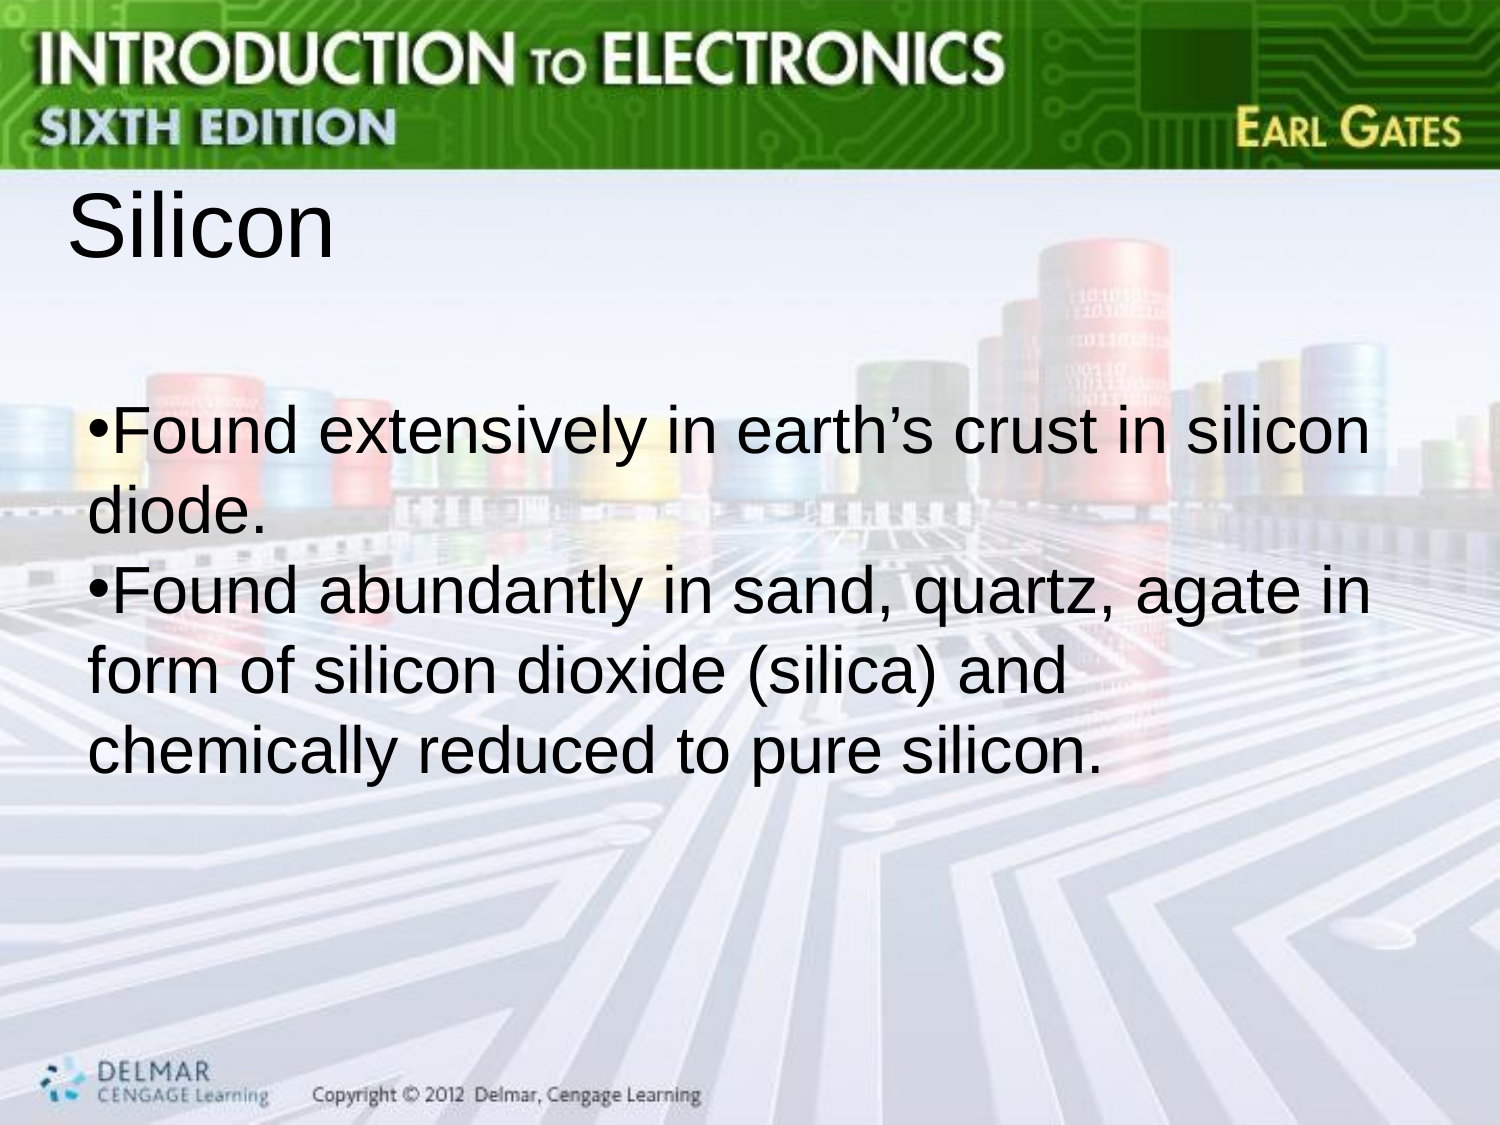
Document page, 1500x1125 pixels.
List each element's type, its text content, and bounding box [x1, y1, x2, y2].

title Silicon [66, 165, 1434, 277]
list Found extensively in earth’s crust in silicon diode. Found abundantly in sand, quartz, agate in form of silicon dioxide (silica) and chemically reduced to pure silicon. [87, 387, 1396, 791]
picture [0, 0, 1500, 1125]
